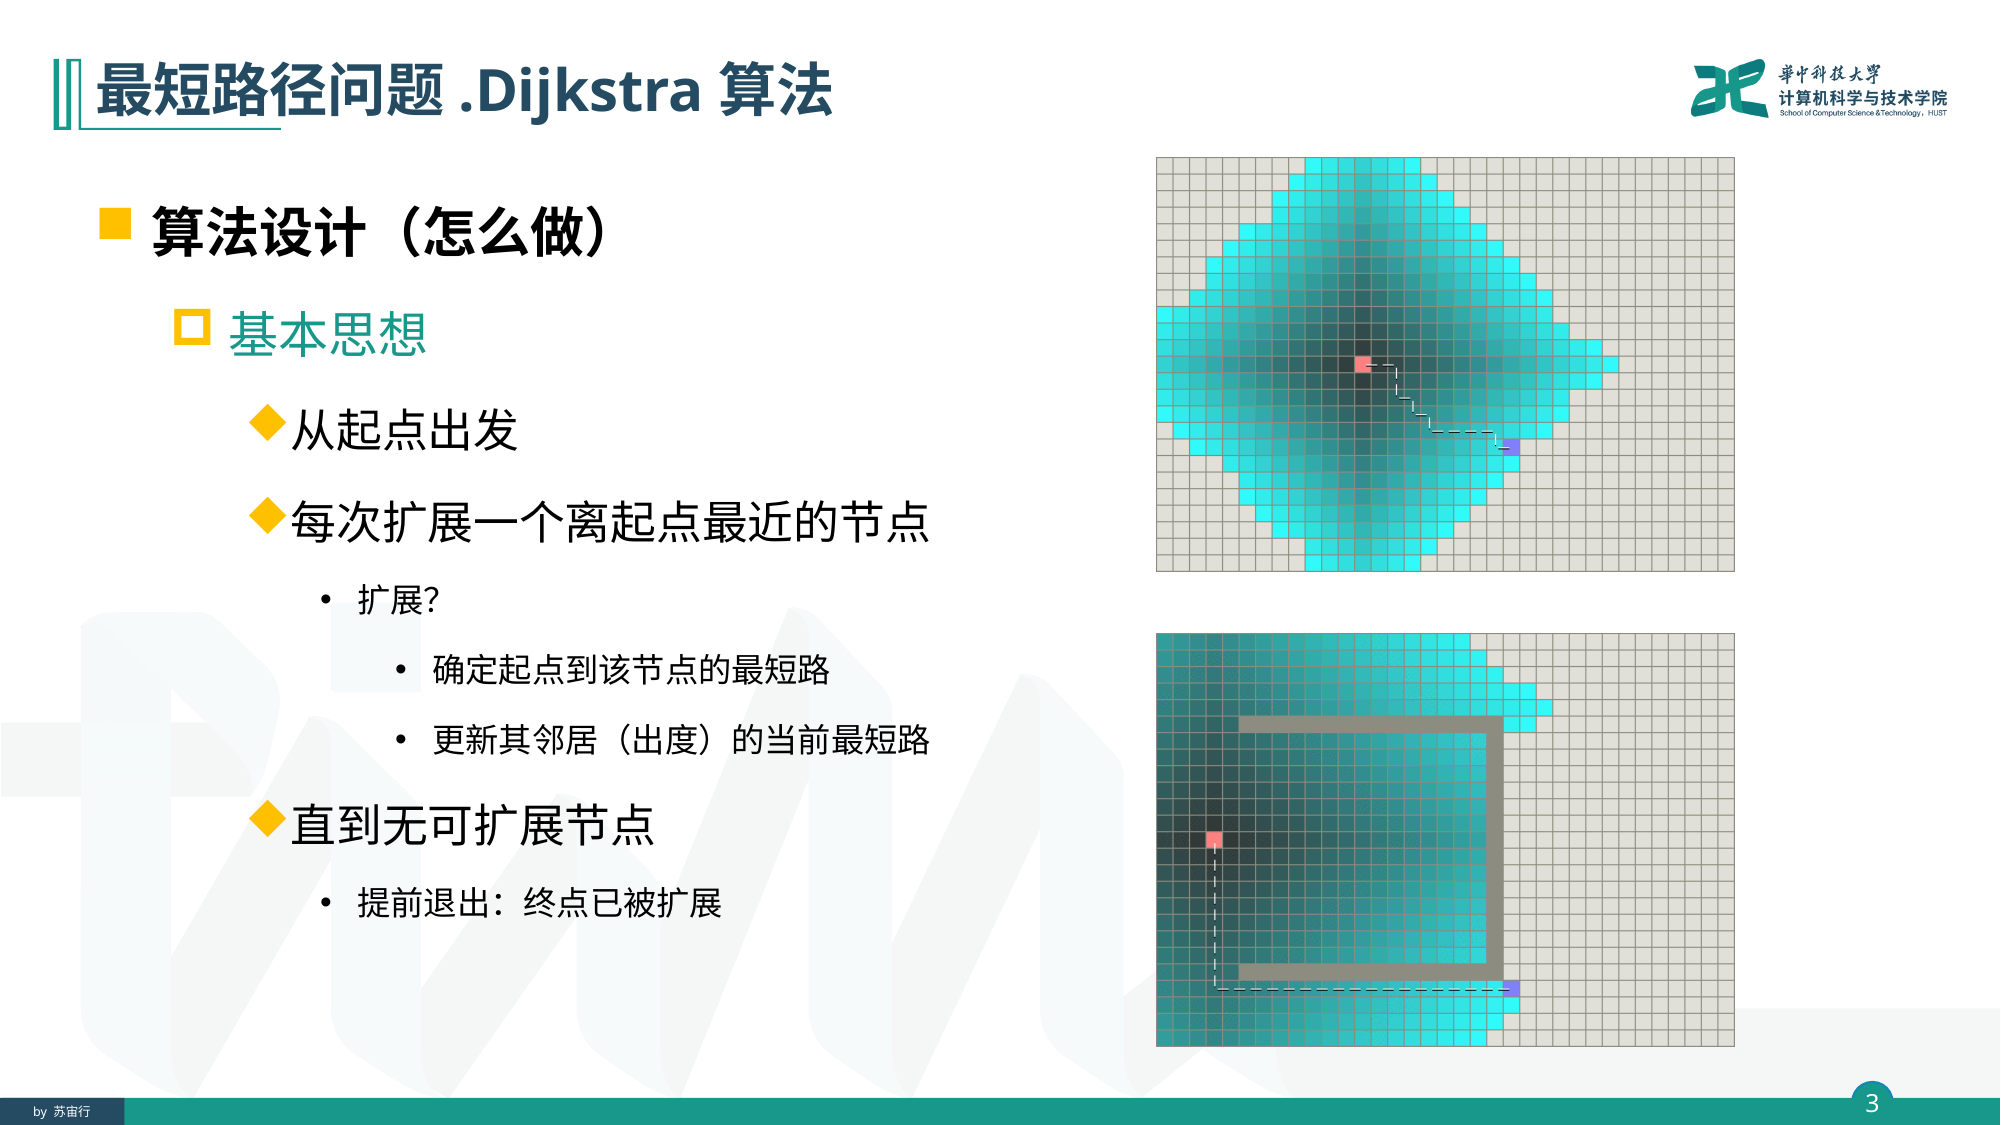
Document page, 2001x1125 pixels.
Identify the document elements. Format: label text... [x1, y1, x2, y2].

picture [1156, 157, 1735, 572]
list 算法设计（怎么做） 基本思想 从起点出发 每次扩展一个离起点最近的节点 扩展？ 确定起点到该节点的最短路 更新其邻居（出度）的当前最短路 直到无可扩展节点 提前退出：终点已被扩展 [80, 157, 1890, 1066]
picture [1156, 633, 1735, 1047]
picture [1805, 59, 1947, 118]
title 最短路径问题.Dijkstra算法 [80, 42, 1805, 144]
